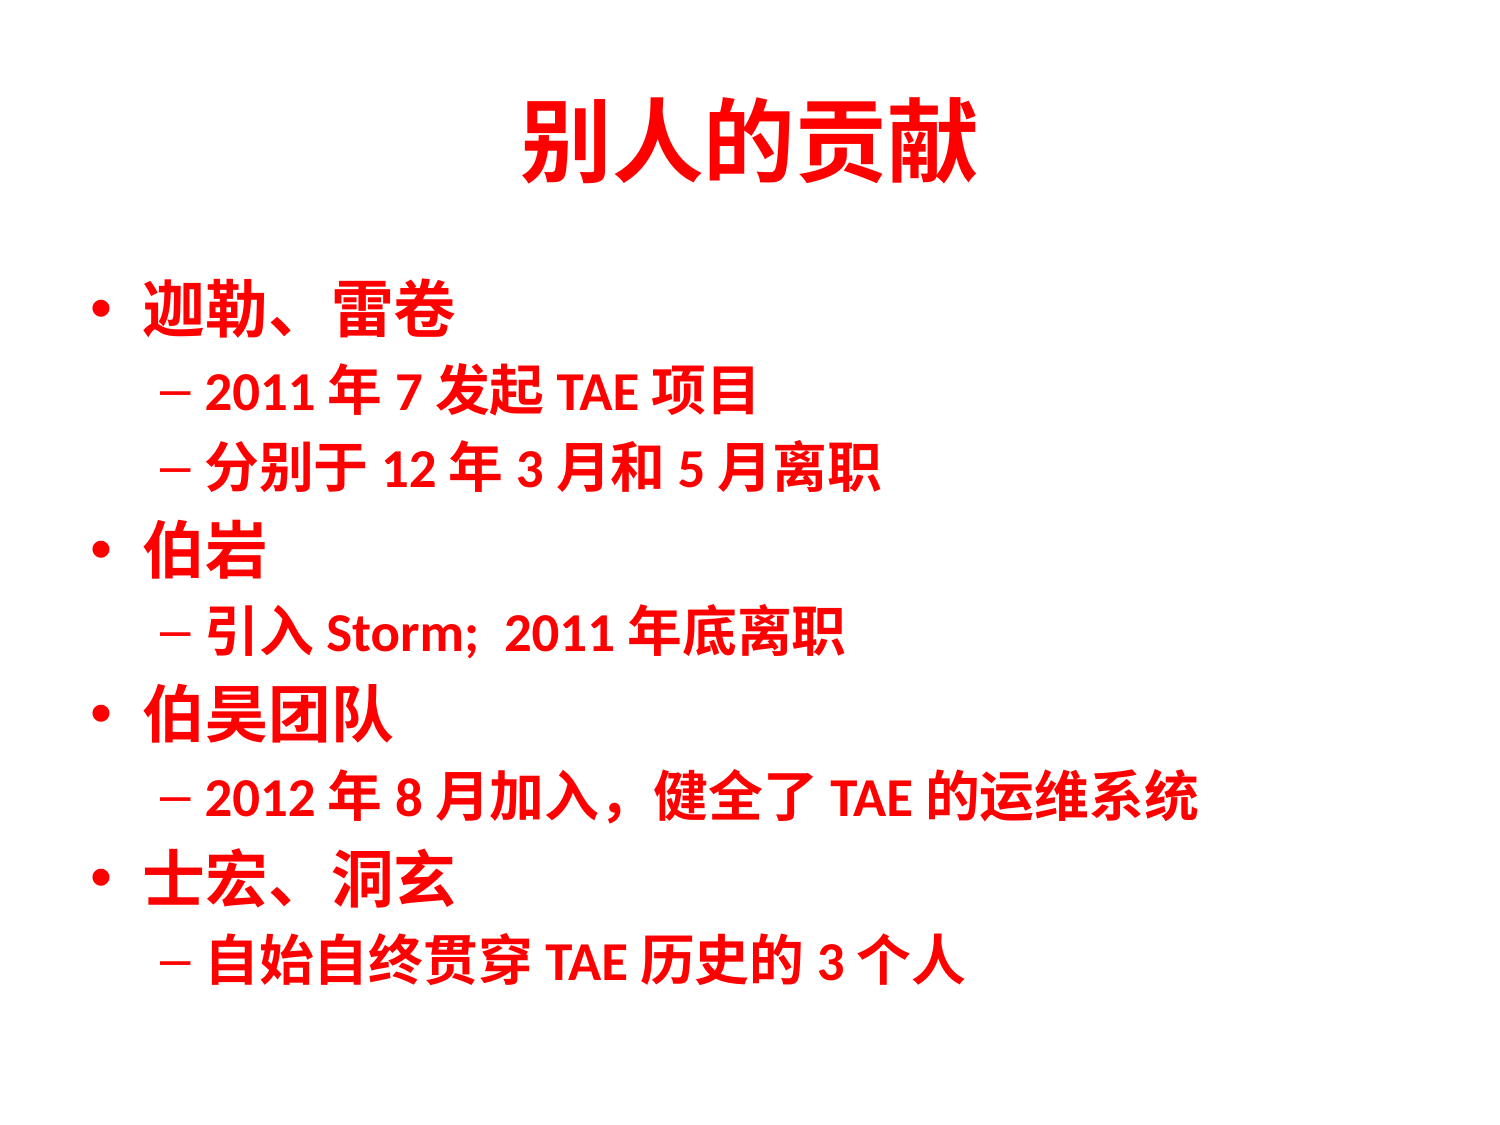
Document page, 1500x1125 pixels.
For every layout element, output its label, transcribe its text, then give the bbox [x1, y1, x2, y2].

list 迦勒、雷卷 2011年7发起TAE项目 分别于12年3月和5月离职 伯岩 引入Storm; 2011年底离职 伯昊团队 2012年8月加入，健全了TAE的运维系统 士宏、洞玄 自始自终贯穿TAE历史的3个人 [75, 262, 1425, 1005]
title 别人的贡献 [75, 45, 1425, 233]
